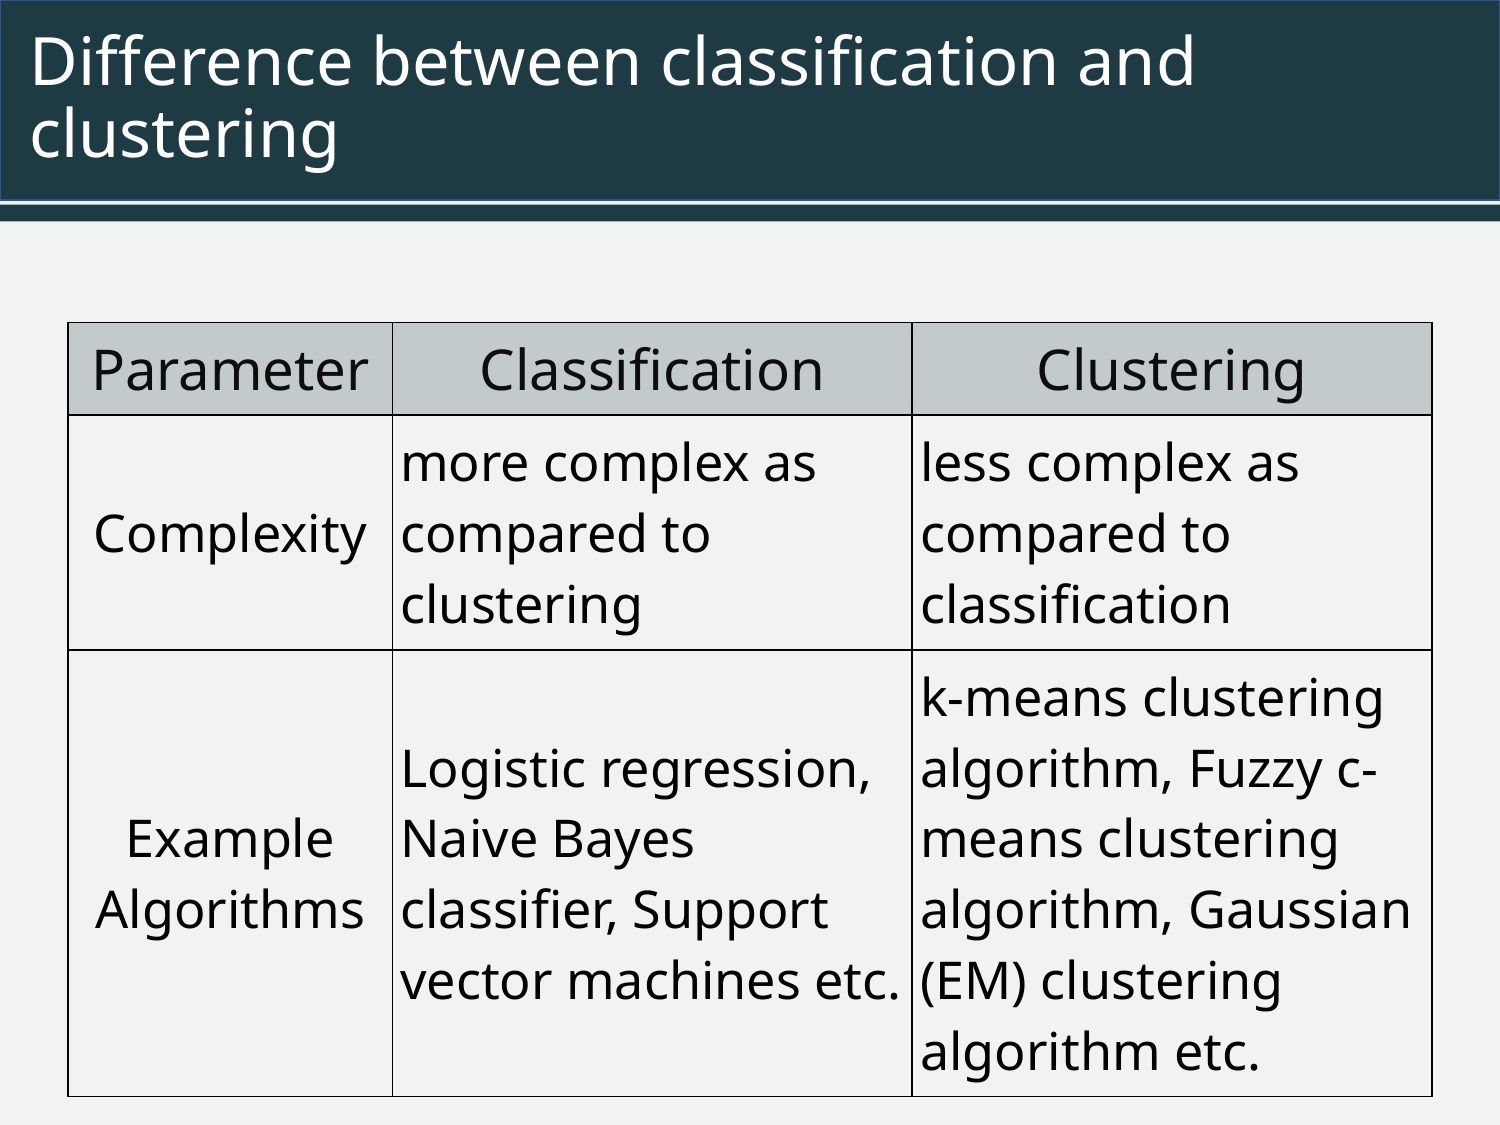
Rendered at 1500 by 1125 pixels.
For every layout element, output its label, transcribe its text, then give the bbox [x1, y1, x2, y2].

table_cell k-means clustering algorithm, Fuzzy c-means clustering algorithm, Gaussian (EM) clustering algorithm etc. [913, 651, 1431, 1096]
table_header Parameter [69, 323, 392, 414]
title Difference between classification and clustering [14, 0, 1500, 200]
table_cell less complex as compared to classification [913, 416, 1431, 649]
table_cell Example Algorithms [69, 651, 392, 1096]
table_header Classification [393, 323, 911, 414]
table_cell Complexity [69, 416, 392, 649]
table_cell Logistic regression, Naive Bayes classifier, Support vector machines etc. [393, 651, 911, 1096]
table_header Clustering [913, 323, 1431, 414]
table_cell more complex as compared to clustering [393, 416, 911, 649]
